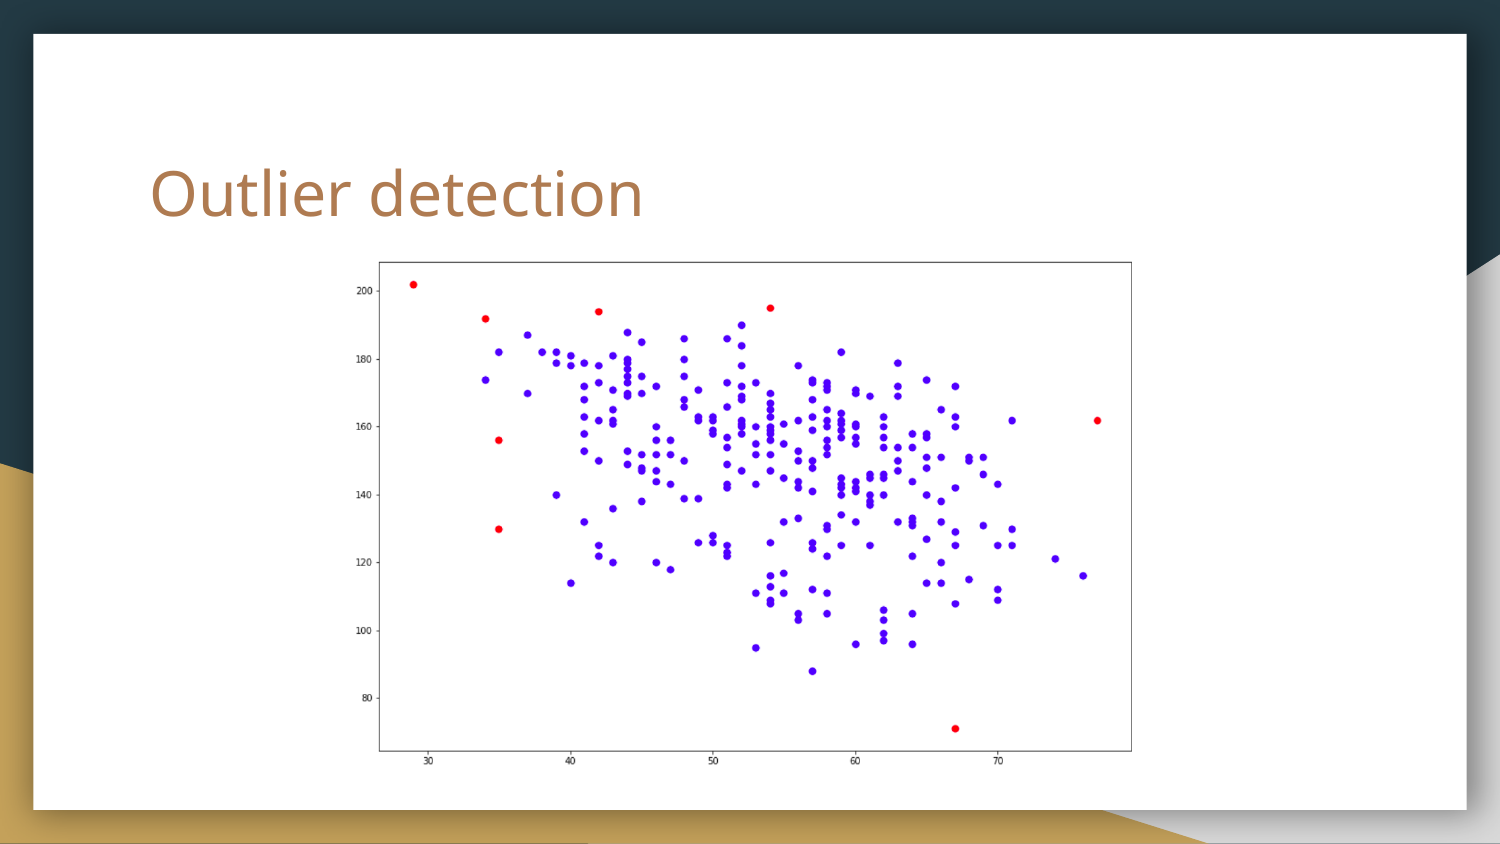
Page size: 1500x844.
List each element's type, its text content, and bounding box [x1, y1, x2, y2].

title Outlier detection [134, 138, 1366, 296]
picture [347, 250, 1153, 778]
